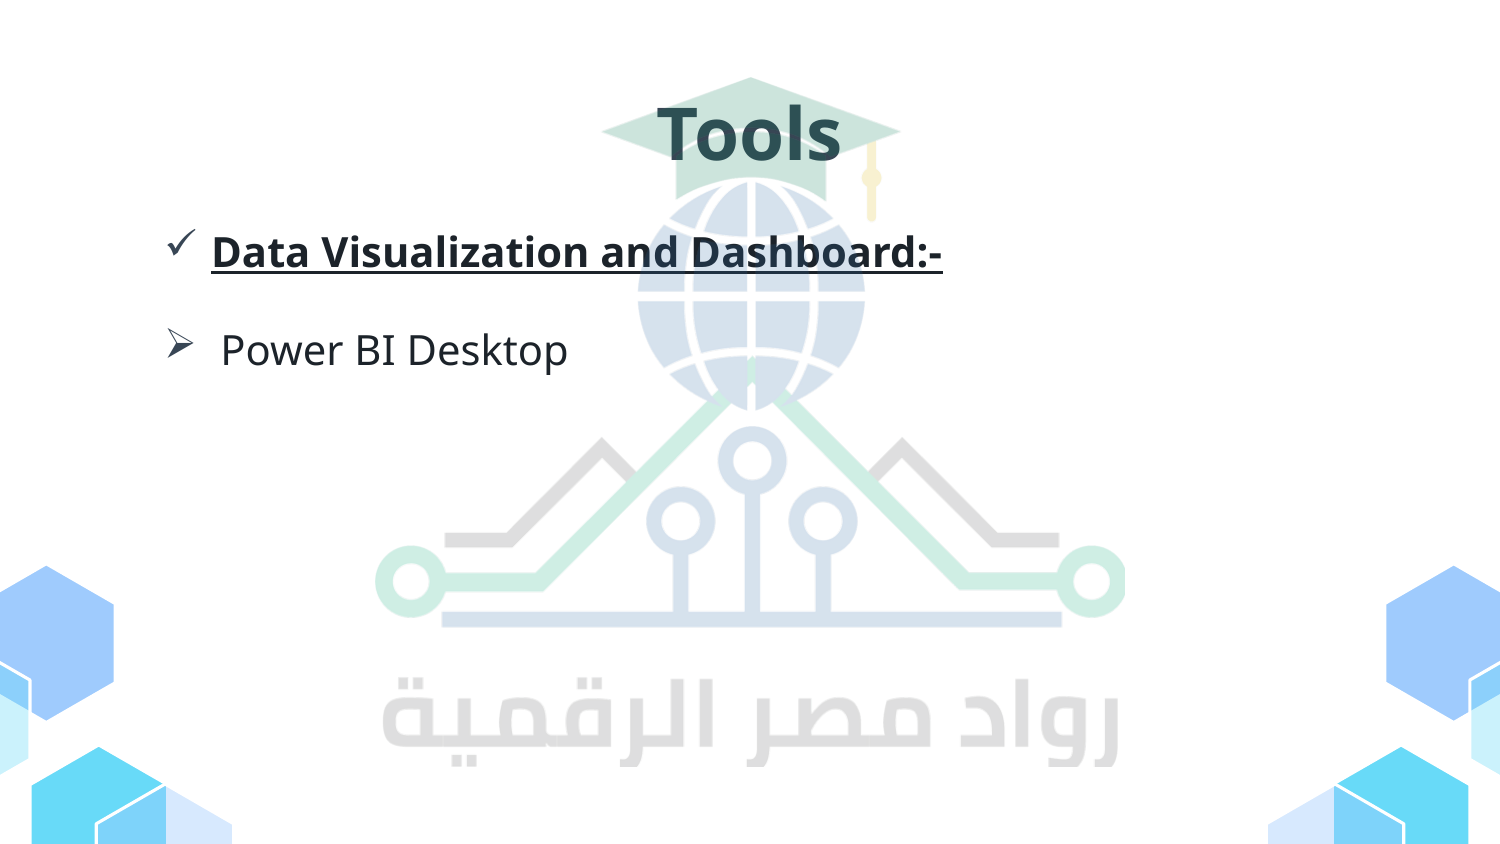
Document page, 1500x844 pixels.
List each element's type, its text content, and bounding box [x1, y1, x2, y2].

title Tools [118, 72, 1382, 195]
picture [374, 76, 1126, 767]
subtitle Data Visualization and Dashboard:- Power BI Desktop [149, 203, 1351, 780]
